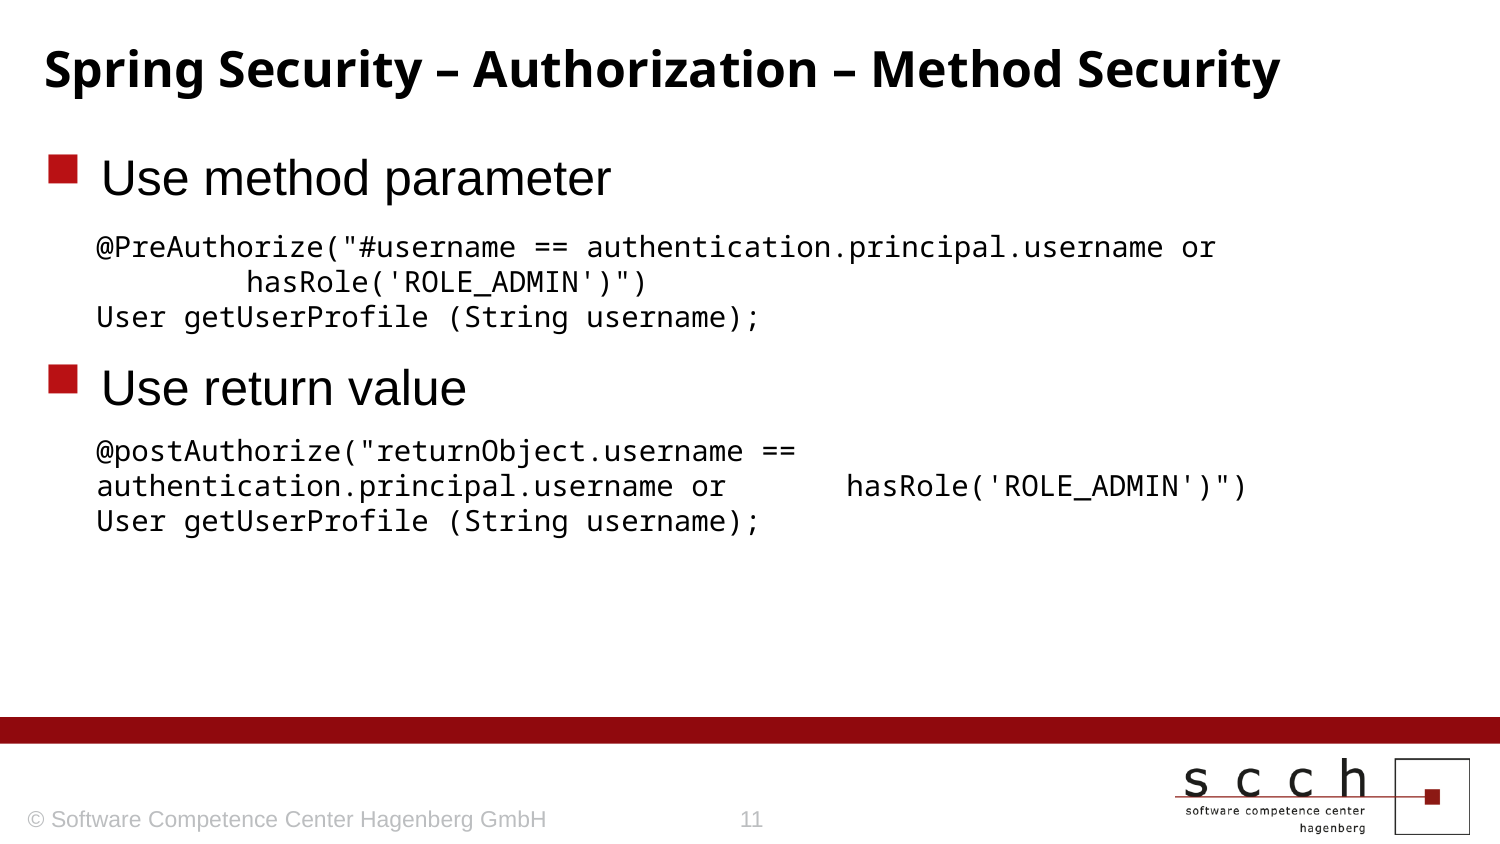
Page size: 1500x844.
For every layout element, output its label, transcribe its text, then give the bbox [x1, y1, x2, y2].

list Use method parameter Use return value [29, 138, 1471, 705]
title Spring Security – Authorization – Method Security [29, 23, 1471, 112]
text_box @postAuthorize("returnObject.username == authentication.principal.username or hasRole('ROLE_ADMIN')") User getUserProfile (String username); [81, 424, 1400, 545]
footer © Software Competence Center Hagenberg GmbH [12, 796, 621, 825]
text_box @PreAuthorize("#username == authentication.principal.username or hasRole('ROLE_ADMIN')") User getUserProfile (String username); [81, 220, 1277, 341]
picture [1175, 758, 1470, 835]
slide_number 11 [679, 796, 779, 825]
